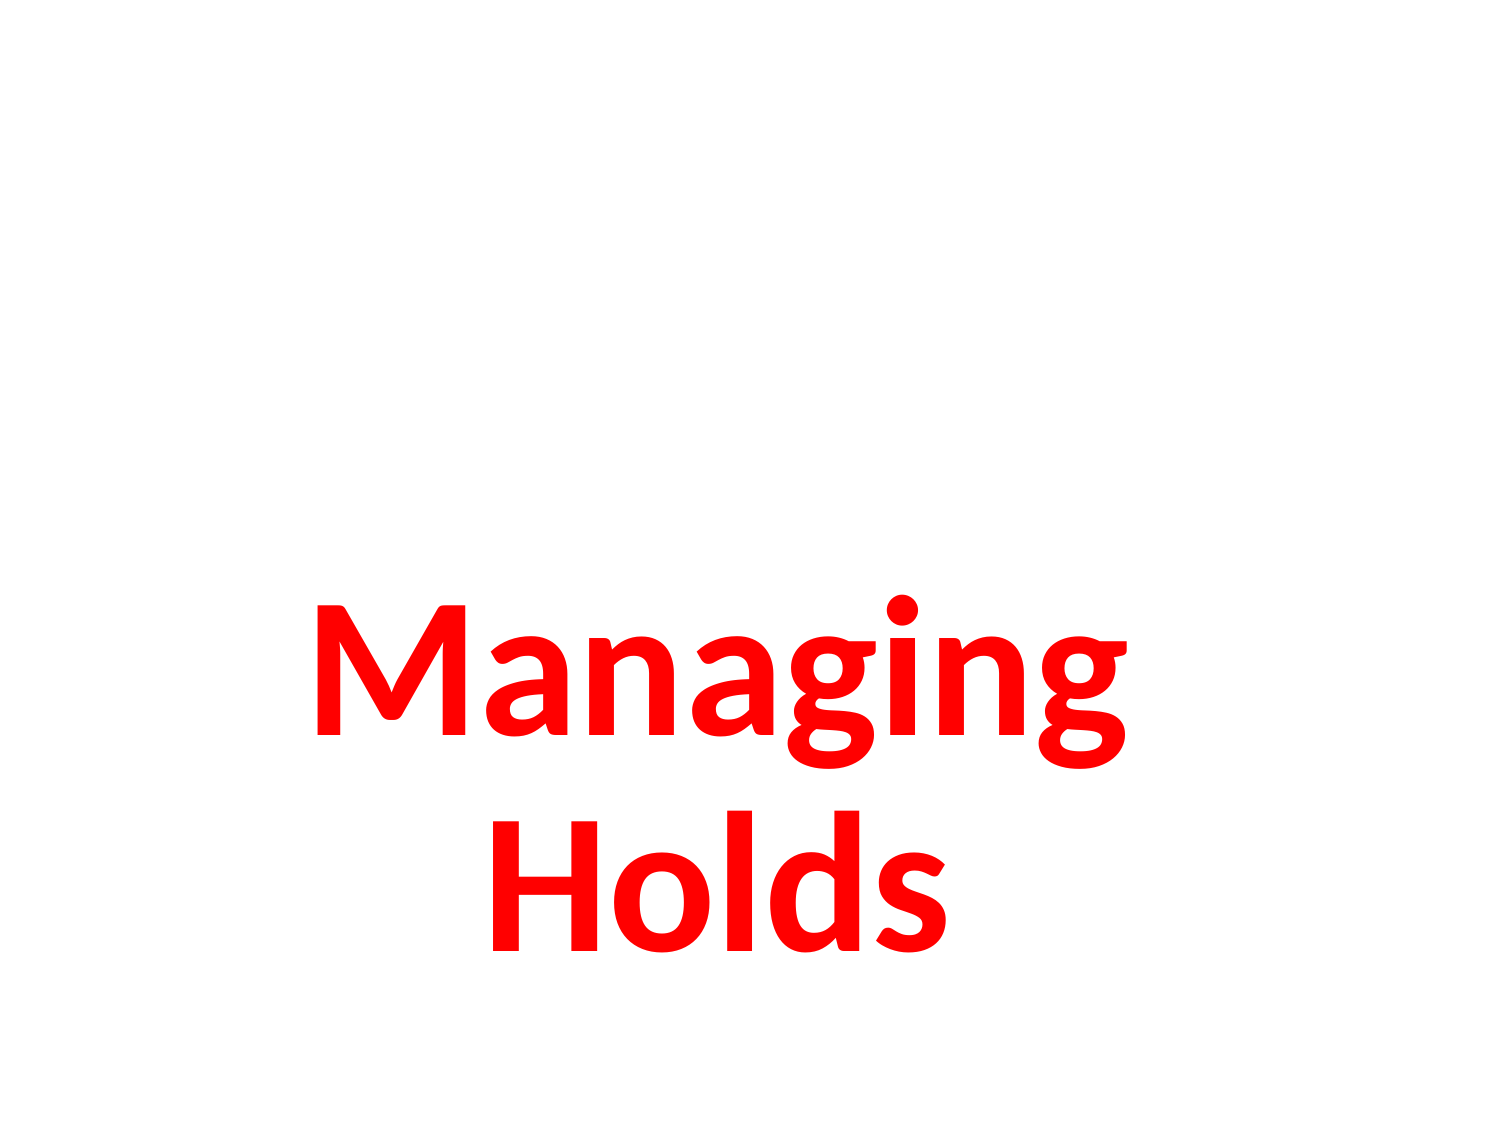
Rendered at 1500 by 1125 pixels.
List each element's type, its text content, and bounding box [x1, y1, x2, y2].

list Managing Holds [37, 299, 1397, 1014]
